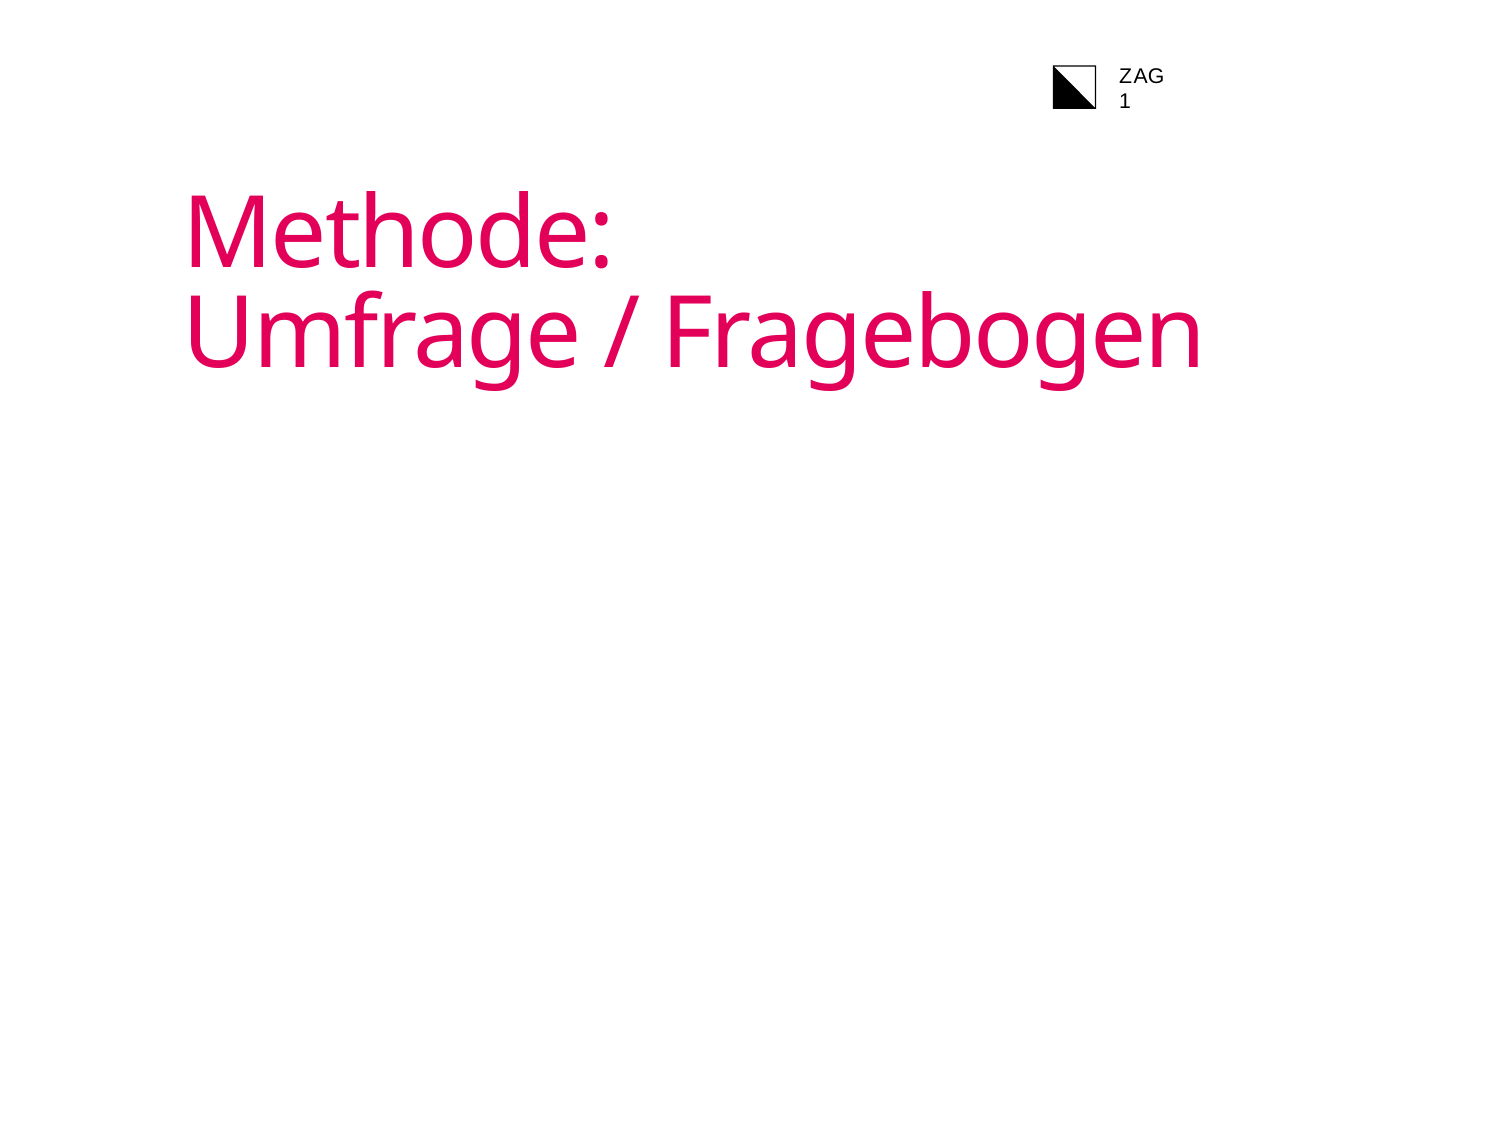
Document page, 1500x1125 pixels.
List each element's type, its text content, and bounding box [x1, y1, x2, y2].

title Methode: Umfrage / Fragebogen [183, 137, 1500, 775]
